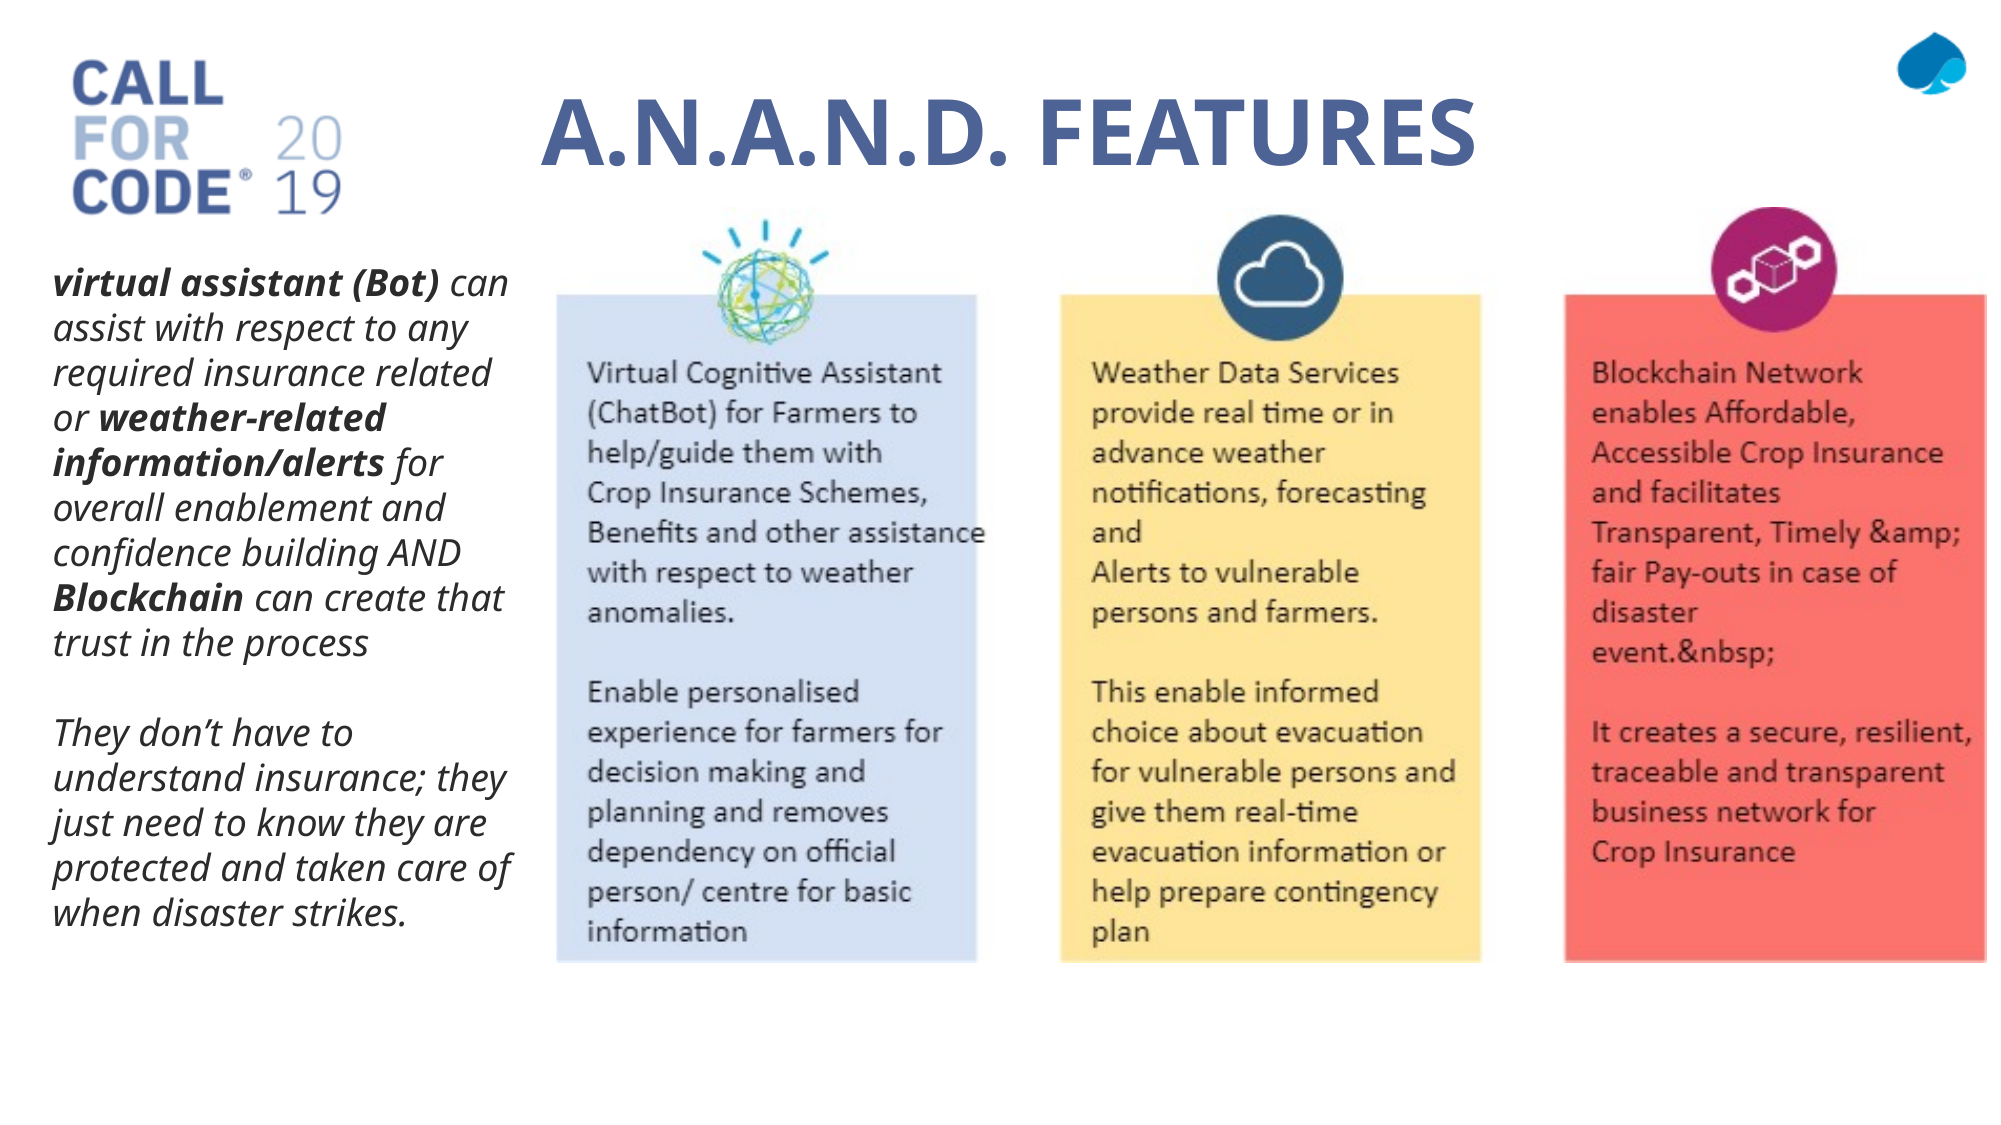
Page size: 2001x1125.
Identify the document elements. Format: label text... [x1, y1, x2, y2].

picture [47, 33, 364, 244]
picture [1878, 21, 1987, 115]
text_box virtual assistant (Bot) can assist with respect to any required insurance related or weather-related information/alerts for overall enablement and confidence building AND Blockchain can create that trust in the process They don’t have to understand insurance; they just need to know they are protected and taken care of when disaster strikes. [37, 206, 541, 1032]
title A.N.A.N.D. FEATURES [540, 86, 1877, 191]
picture [556, 206, 1987, 964]
text_box [84, 343, 1916, 1039]
